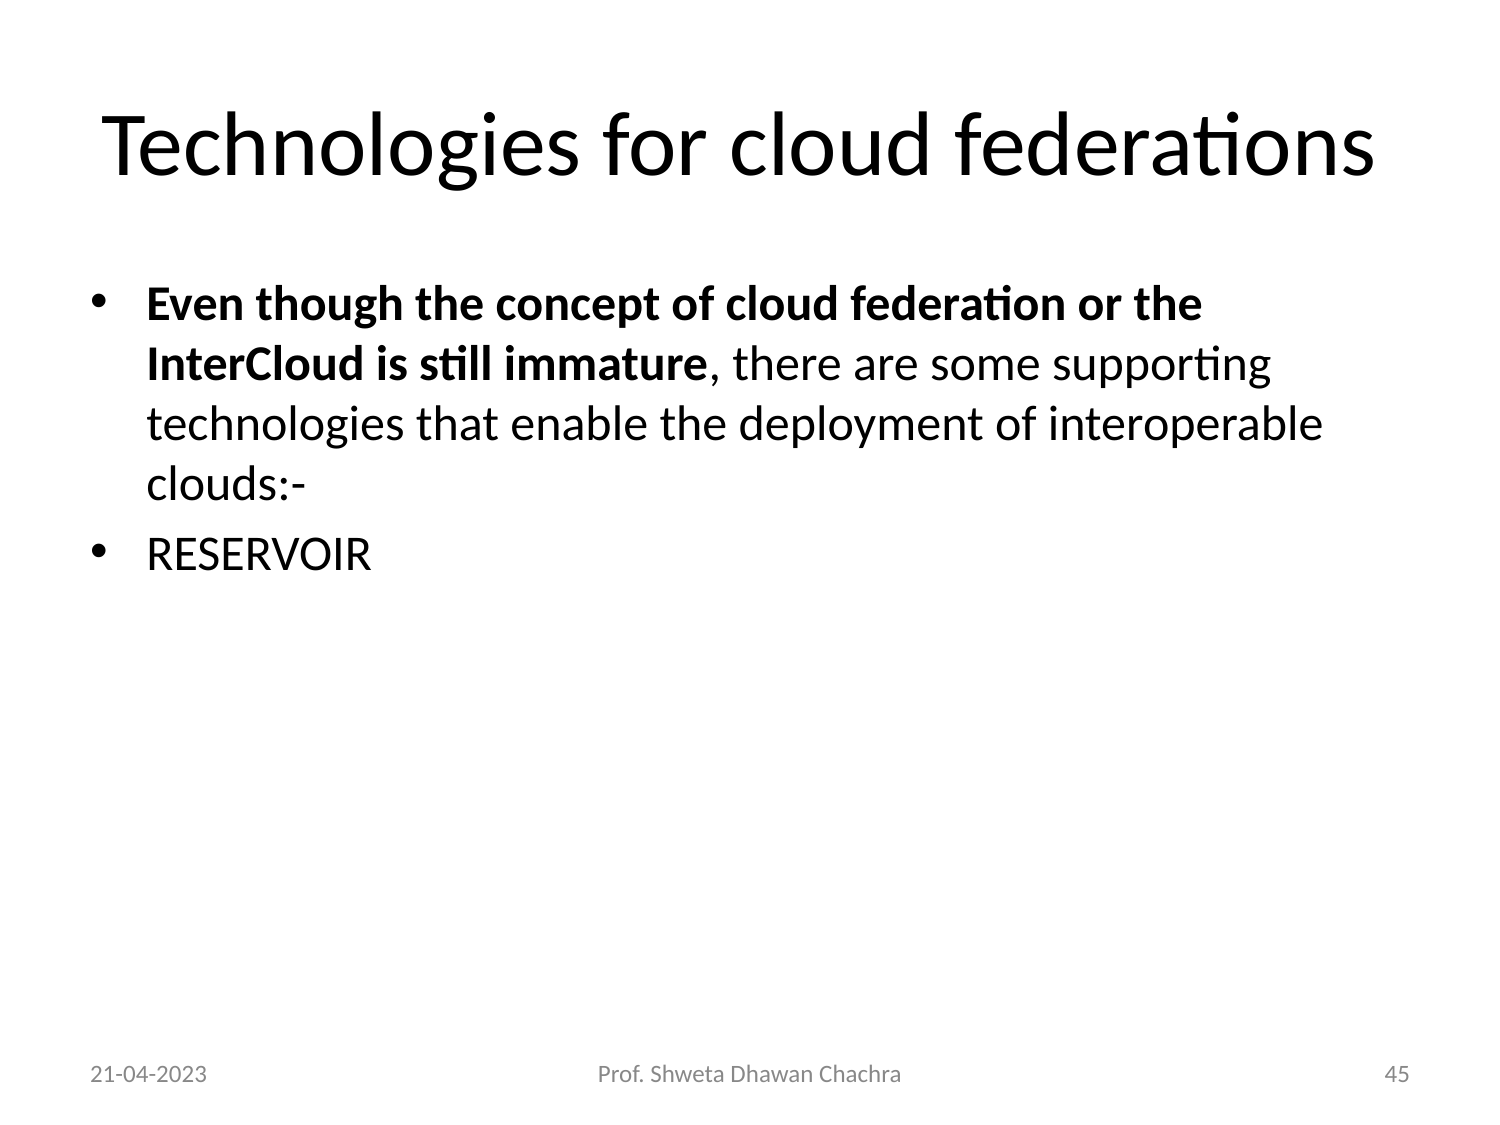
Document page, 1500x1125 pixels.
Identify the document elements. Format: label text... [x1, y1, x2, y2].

list Even though the concept of cloud federation or the InterCloud is still immature, there are some supporting technologies that enable the deployment of interoperable clouds:- RESERVOIR [75, 262, 1425, 1005]
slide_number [75, 1042, 425, 1103]
slide_number ‹#› [1074, 1042, 1425, 1103]
title Technologies for cloud federations [75, 45, 1425, 233]
footer Prof. Shweta Dhawan Chachra [512, 1042, 988, 1103]
